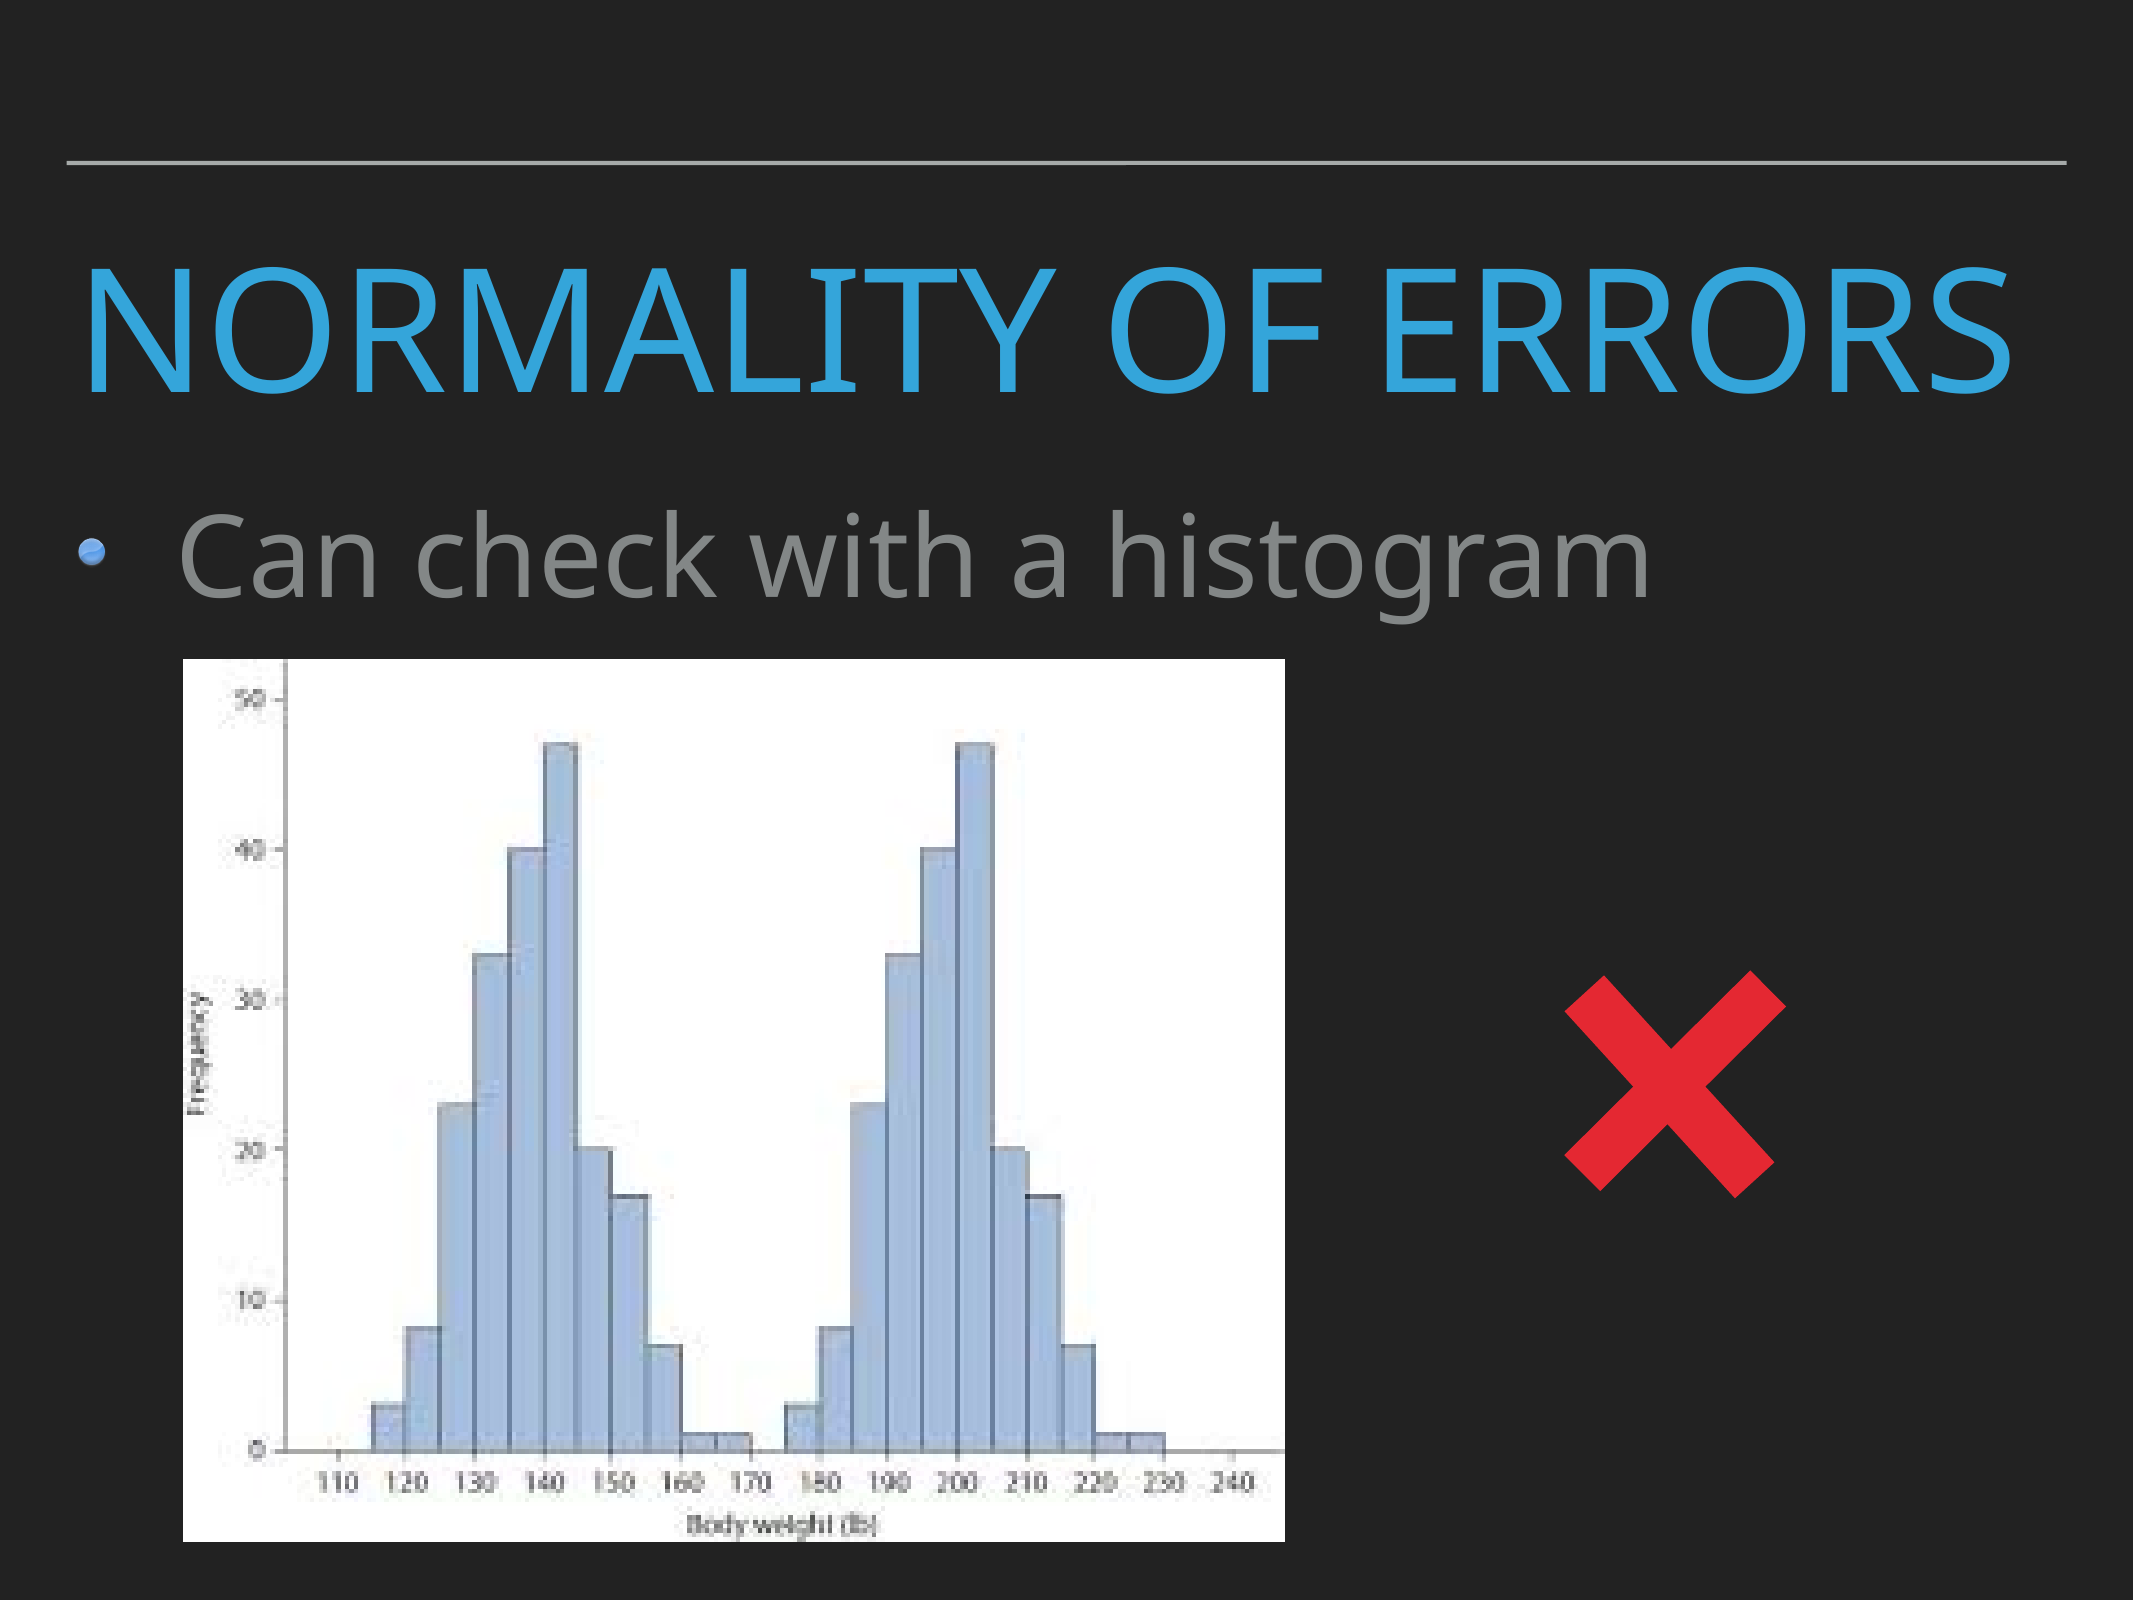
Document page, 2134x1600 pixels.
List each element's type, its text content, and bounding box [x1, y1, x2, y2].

text_box [1564, 975, 1671, 1086]
picture [182, 659, 1285, 1543]
picture [75, 535, 108, 568]
text_box [1668, 1087, 1775, 1199]
text_box [1564, 970, 1787, 1192]
list Can check with a histogram [66, 473, 2068, 667]
title Normality of errors [66, 251, 2068, 445]
